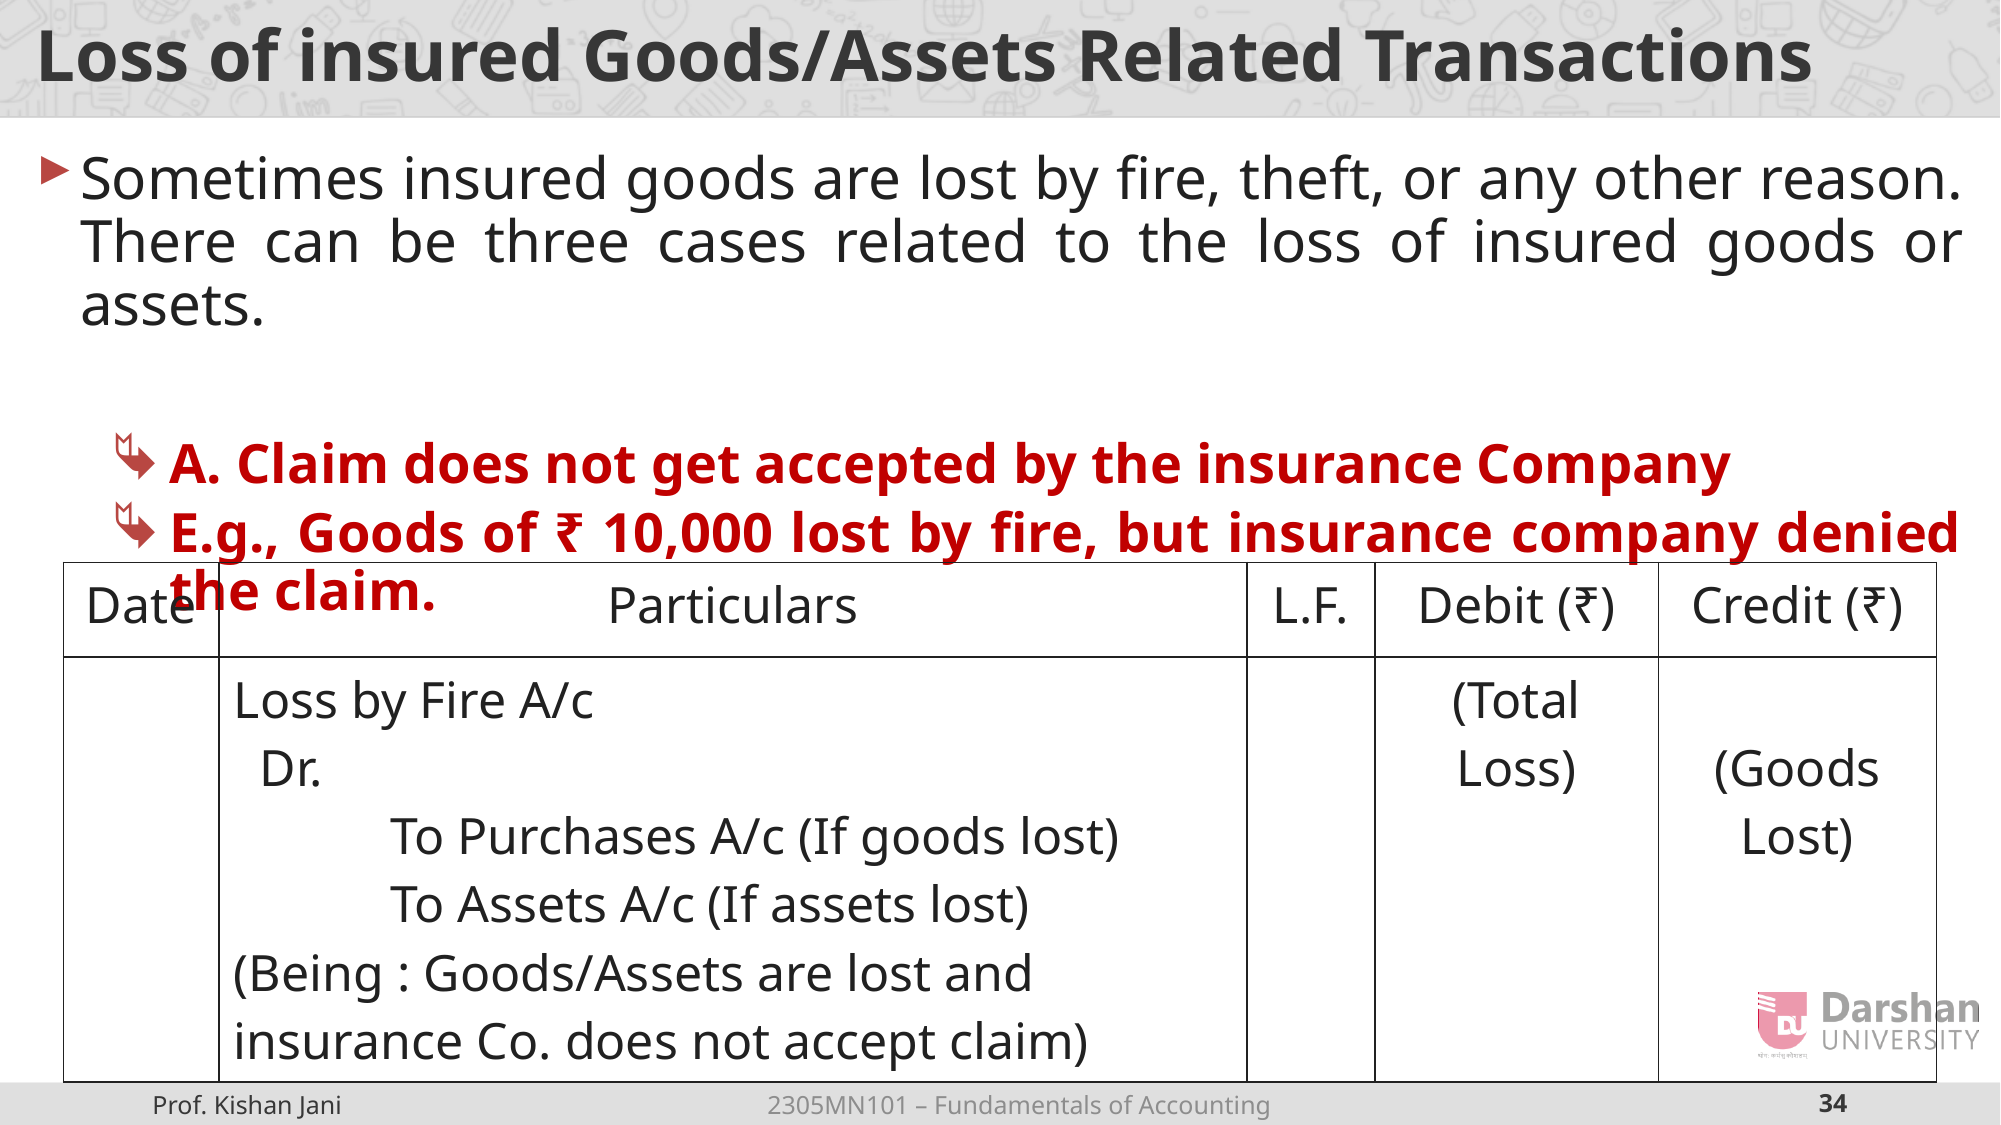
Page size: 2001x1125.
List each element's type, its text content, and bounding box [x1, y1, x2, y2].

table_header Debit (₹) [1376, 563, 1658, 656]
table_cell (Goods Lost) [1659, 658, 1936, 1081]
table_header Date [64, 563, 218, 656]
table_cell (Total Loss) [1376, 658, 1658, 1081]
table_header L.F. [1248, 563, 1374, 656]
list Sometimes insured goods are lost by fire, theft, or any other reason. There can be three cases related to the loss of insured goods or assets. A. Claim does not get accepted by the insurance Company E.g., Goods of ₹ 10,000 lost by fire, but insurance company denied the claim. [21, 141, 1979, 1059]
table_cell [64, 658, 218, 1081]
table_header Particulars [220, 563, 1246, 656]
table_cell [1248, 658, 1374, 1081]
table_header Credit (₹) [1659, 563, 1936, 656]
table_cell Loss by Fire A/c Dr. To Purchases A/c (If goods lost) To Assets A/c (If assets lost) (Being : Goods/Assets are lost and insurance Co. does not accept claim) [220, 658, 1246, 1081]
title Loss of insured Goods/Assets Related Transactions [0, 0, 2000, 117]
